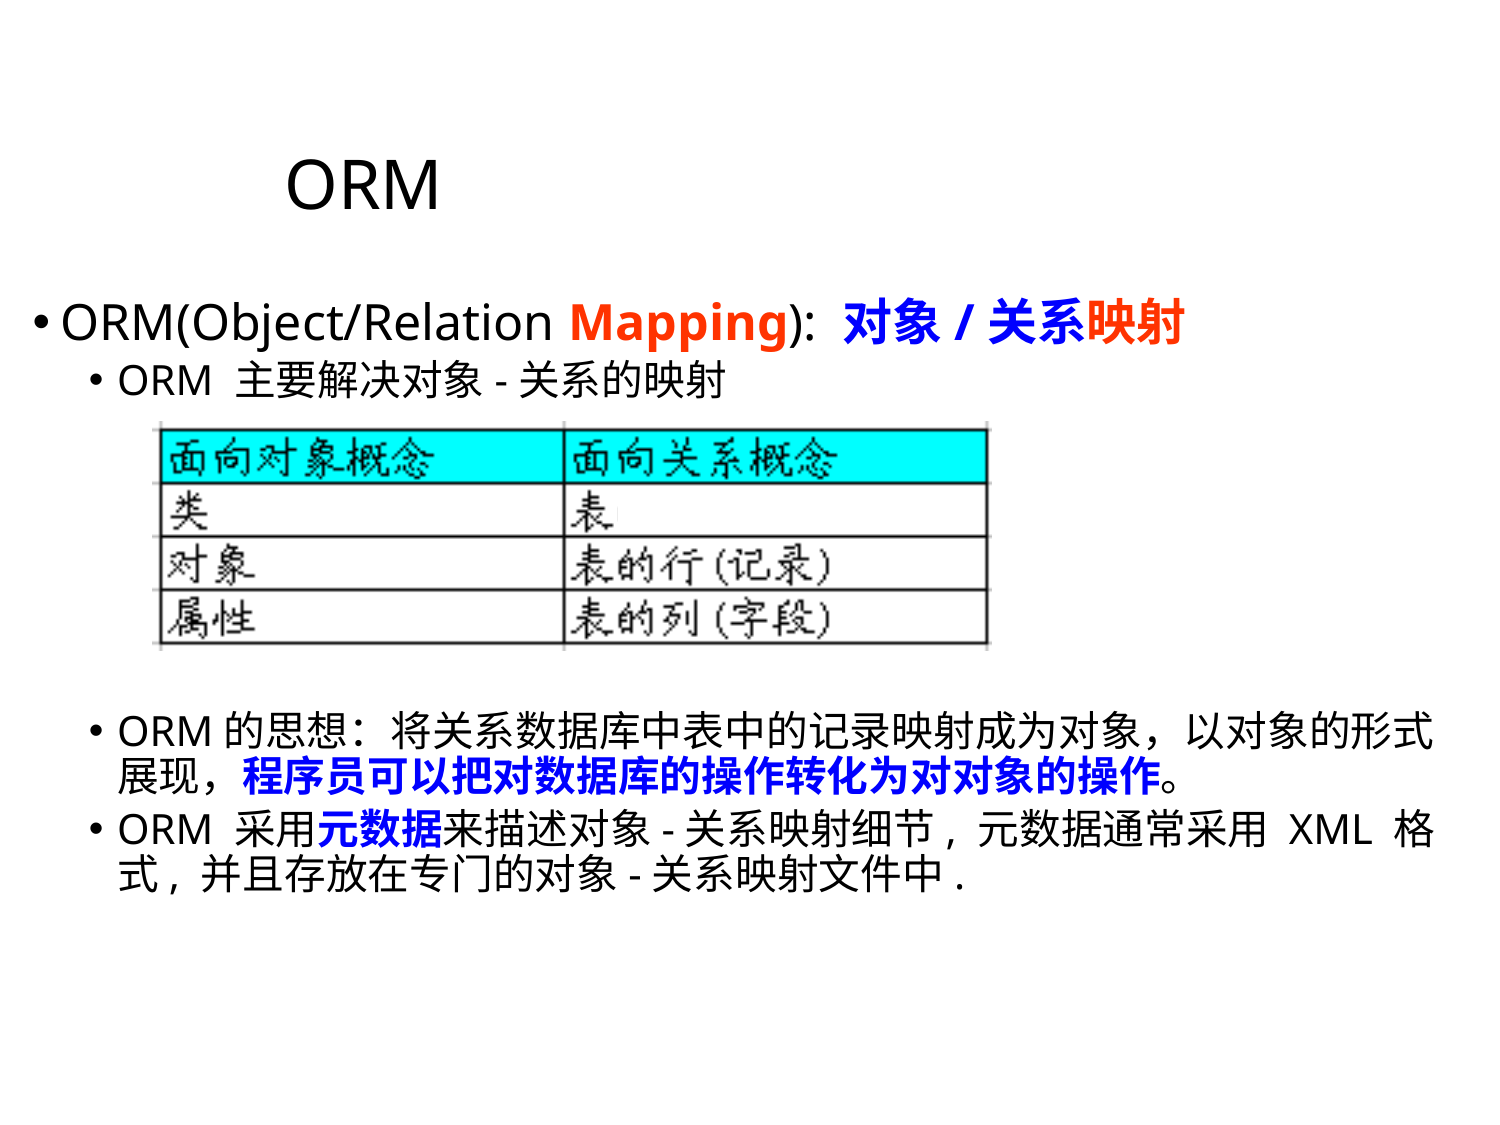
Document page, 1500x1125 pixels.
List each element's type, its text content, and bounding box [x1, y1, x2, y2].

title ORM [269, 93, 1500, 282]
list ORM(Object/Relation Mapping): 对象/关系映射 ORM 主要解决对象-关系的映射 ORM的思想：将关系数据库中表中的记录映射成为对象，以对象的形式展现，程序员可以把对数据库的操作转化为对对象的操作。 ORM 采用元数据来描述对象-关系映射细节, 元数据通常采用 XML 格式, 并且存放在专门的对象-关系映射文件中. [17, 289, 1471, 1008]
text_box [152, 421, 992, 652]
